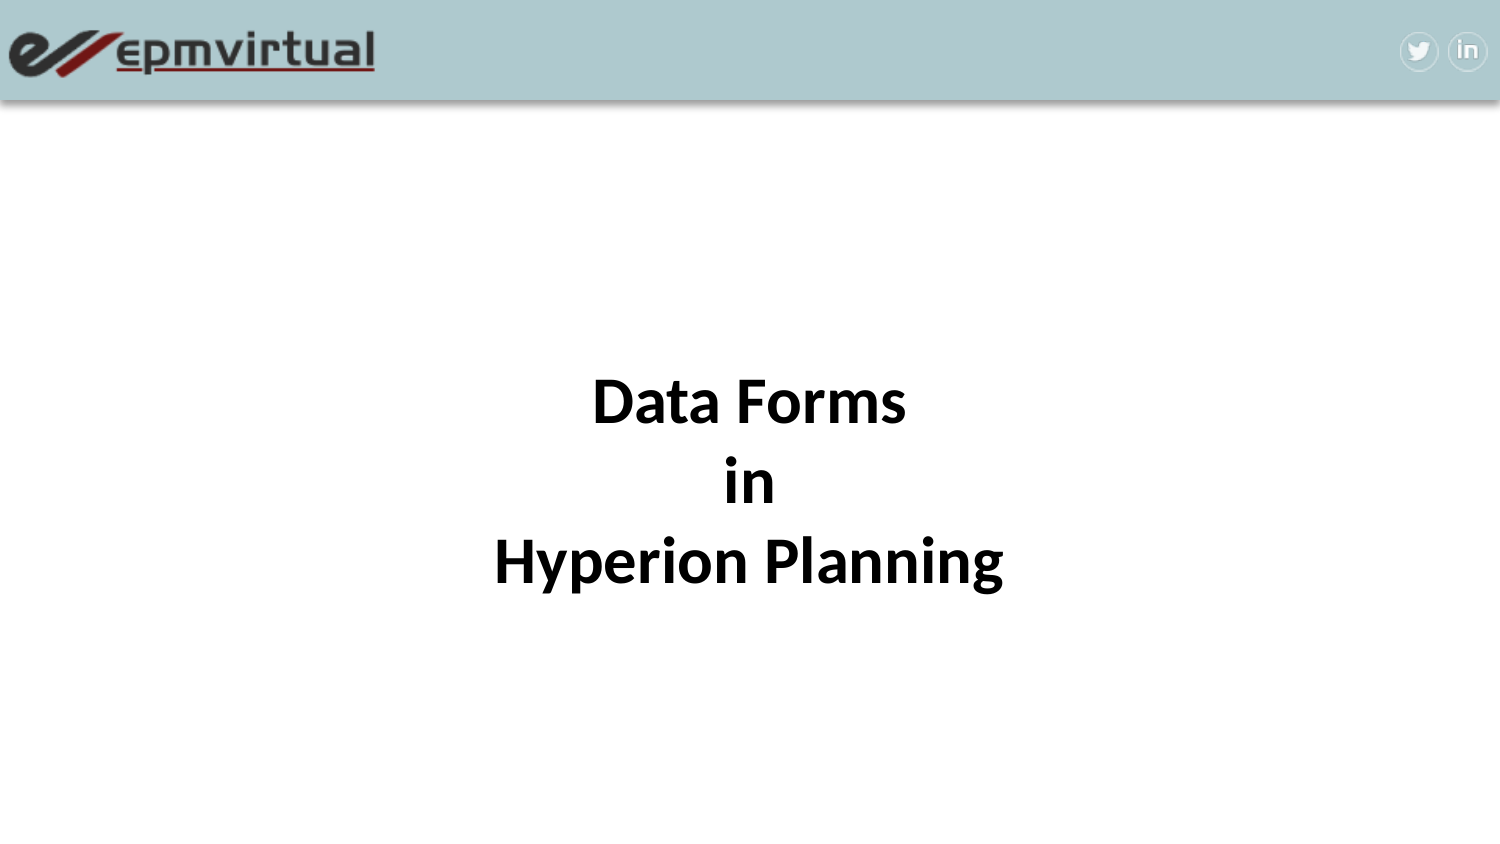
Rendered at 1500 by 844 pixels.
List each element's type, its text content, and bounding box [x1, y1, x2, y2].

picture [0, 0, 1500, 100]
title Data Forms in Hyperion Planning [0, 109, 1500, 844]
